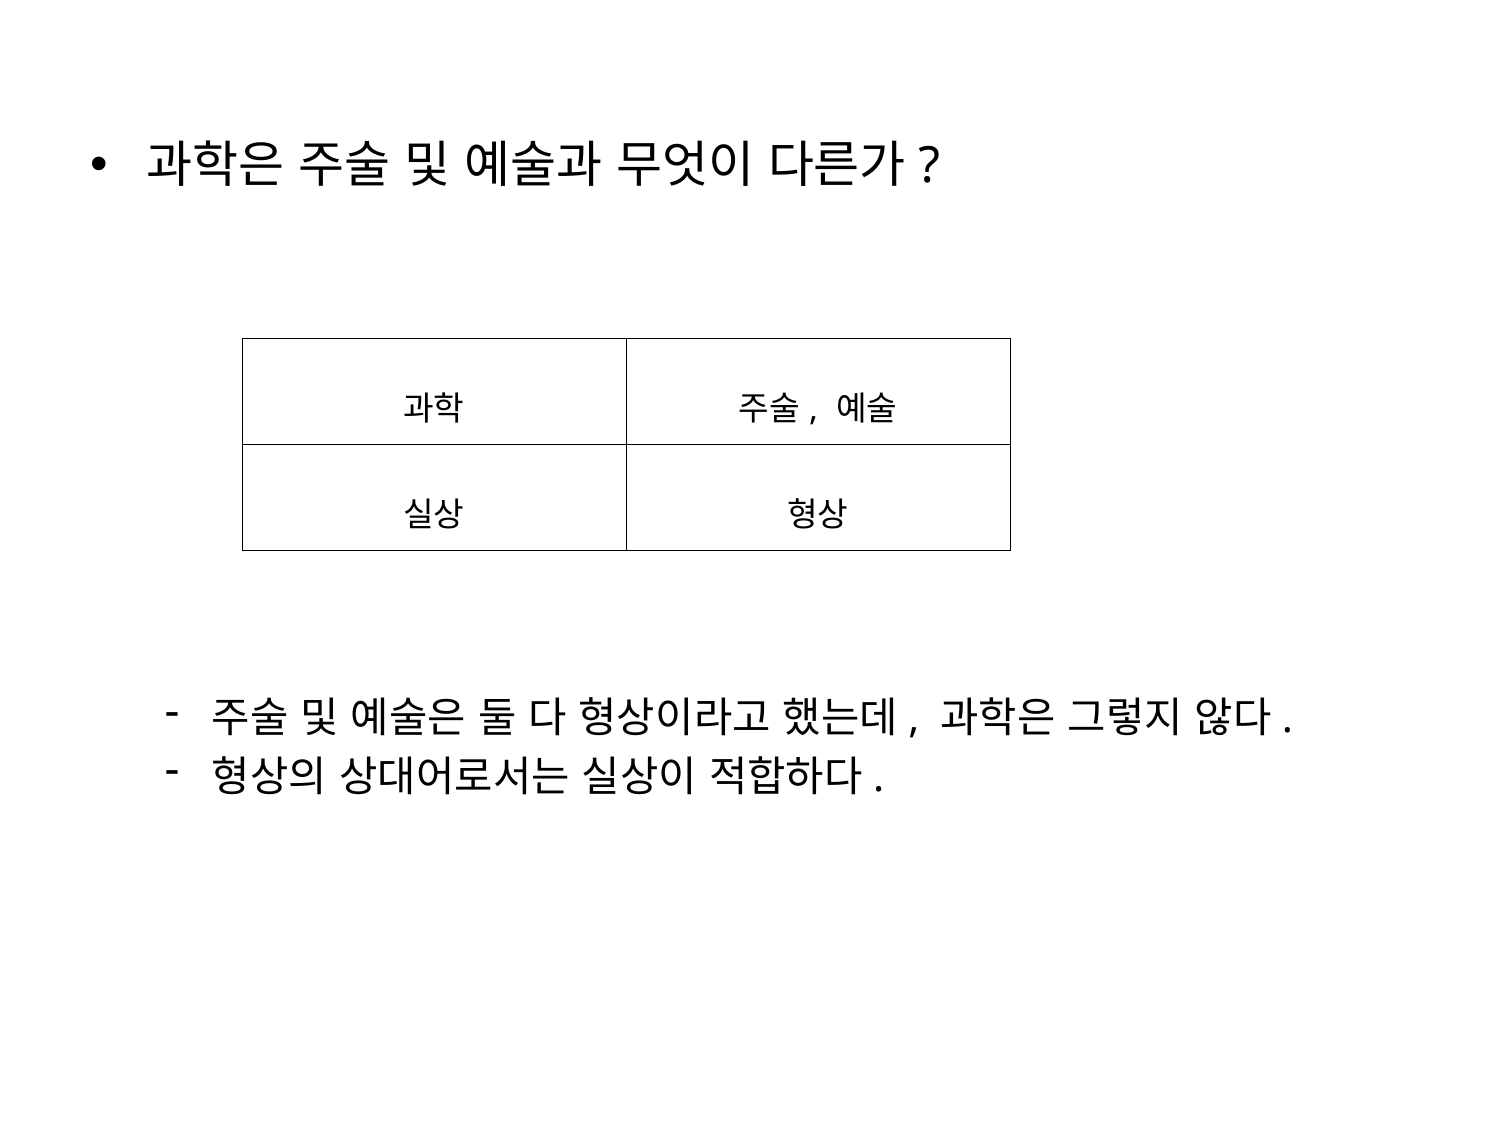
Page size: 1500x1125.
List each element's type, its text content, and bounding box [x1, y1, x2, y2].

table_header 주술, 예술 [627, 339, 1010, 444]
list 과학은 주술 및 예술과 무엇이 다른가? 주술 및 예술은 둘 다 형상이라고 했는데, 과학은 그렇지 않다. 형상의 상대어로서는 실상이 적합하다. [75, 125, 1425, 1005]
table_cell 실상 [243, 445, 626, 550]
table_header 과학 [243, 339, 626, 444]
table_cell 형상 [627, 445, 1010, 550]
